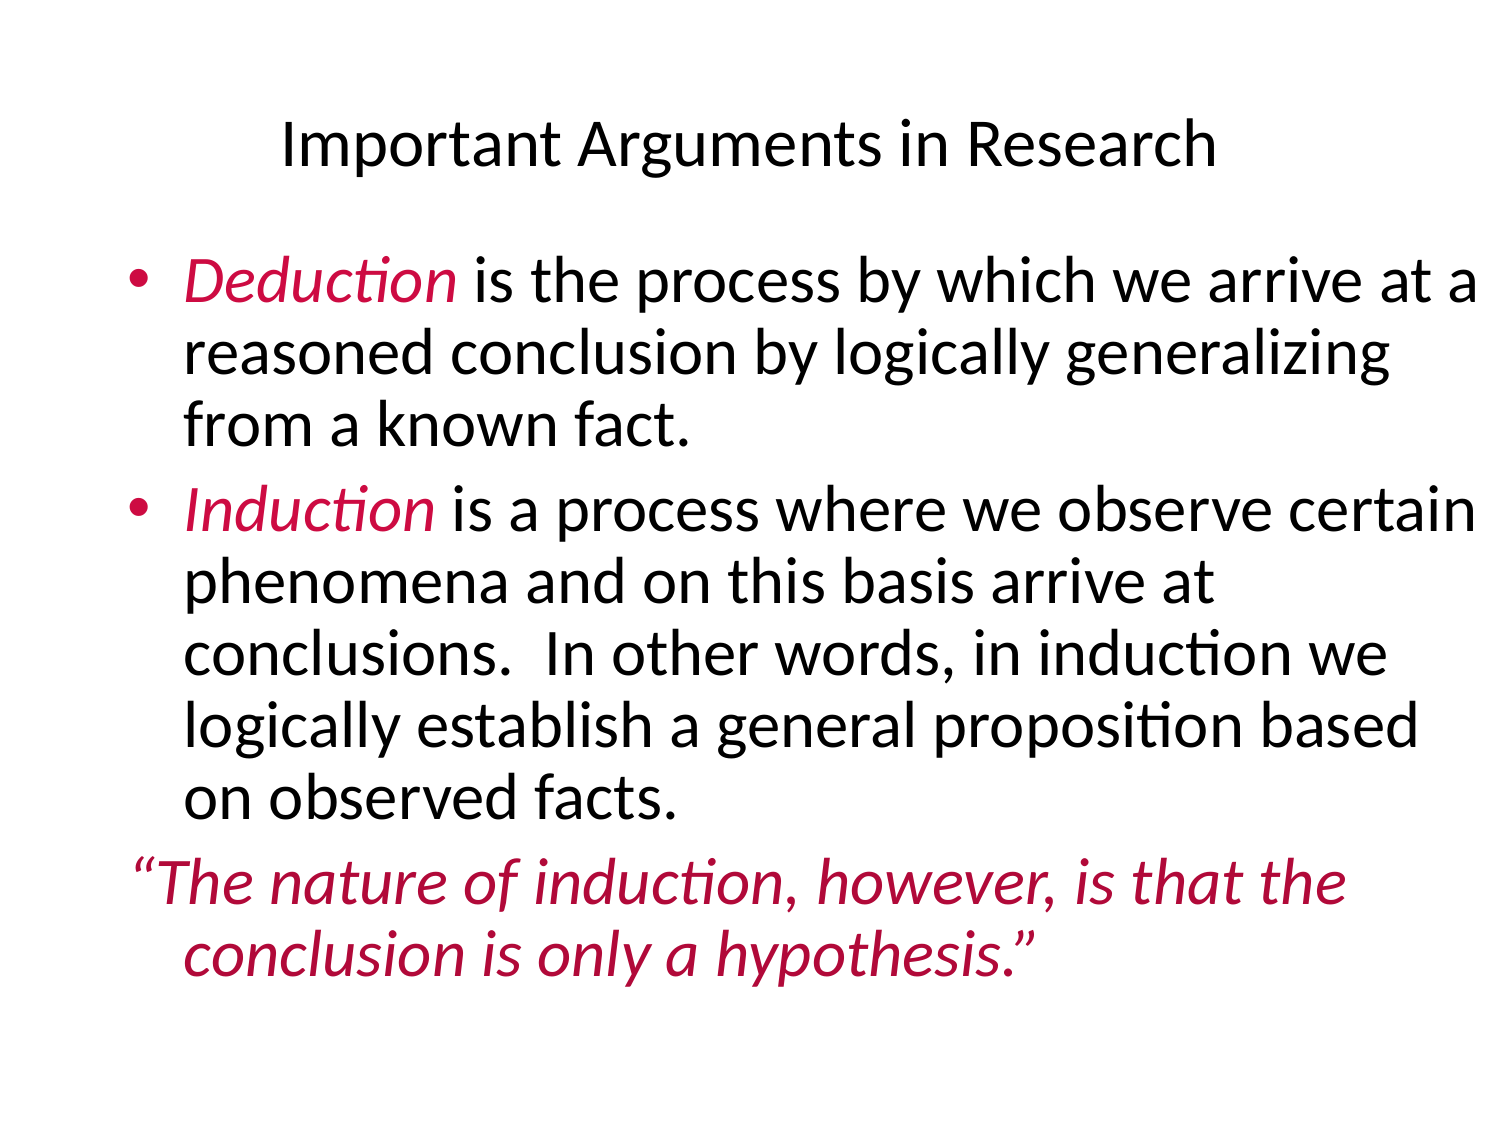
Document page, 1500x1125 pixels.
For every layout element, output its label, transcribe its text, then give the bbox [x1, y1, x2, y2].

title Important Arguments in Research [75, 45, 1425, 233]
list Deduction is the process by which we arrive at a reasoned conclusion by logically generalizing from a known fact. Induction is a process where we observe certain phenomena and on this basis arrive at conclusions. In other words, in induction we logically establish a general proposition based on observed facts. “The nature of induction, however, is that the conclusion is only a hypothesis.” [112, 237, 1500, 1125]
